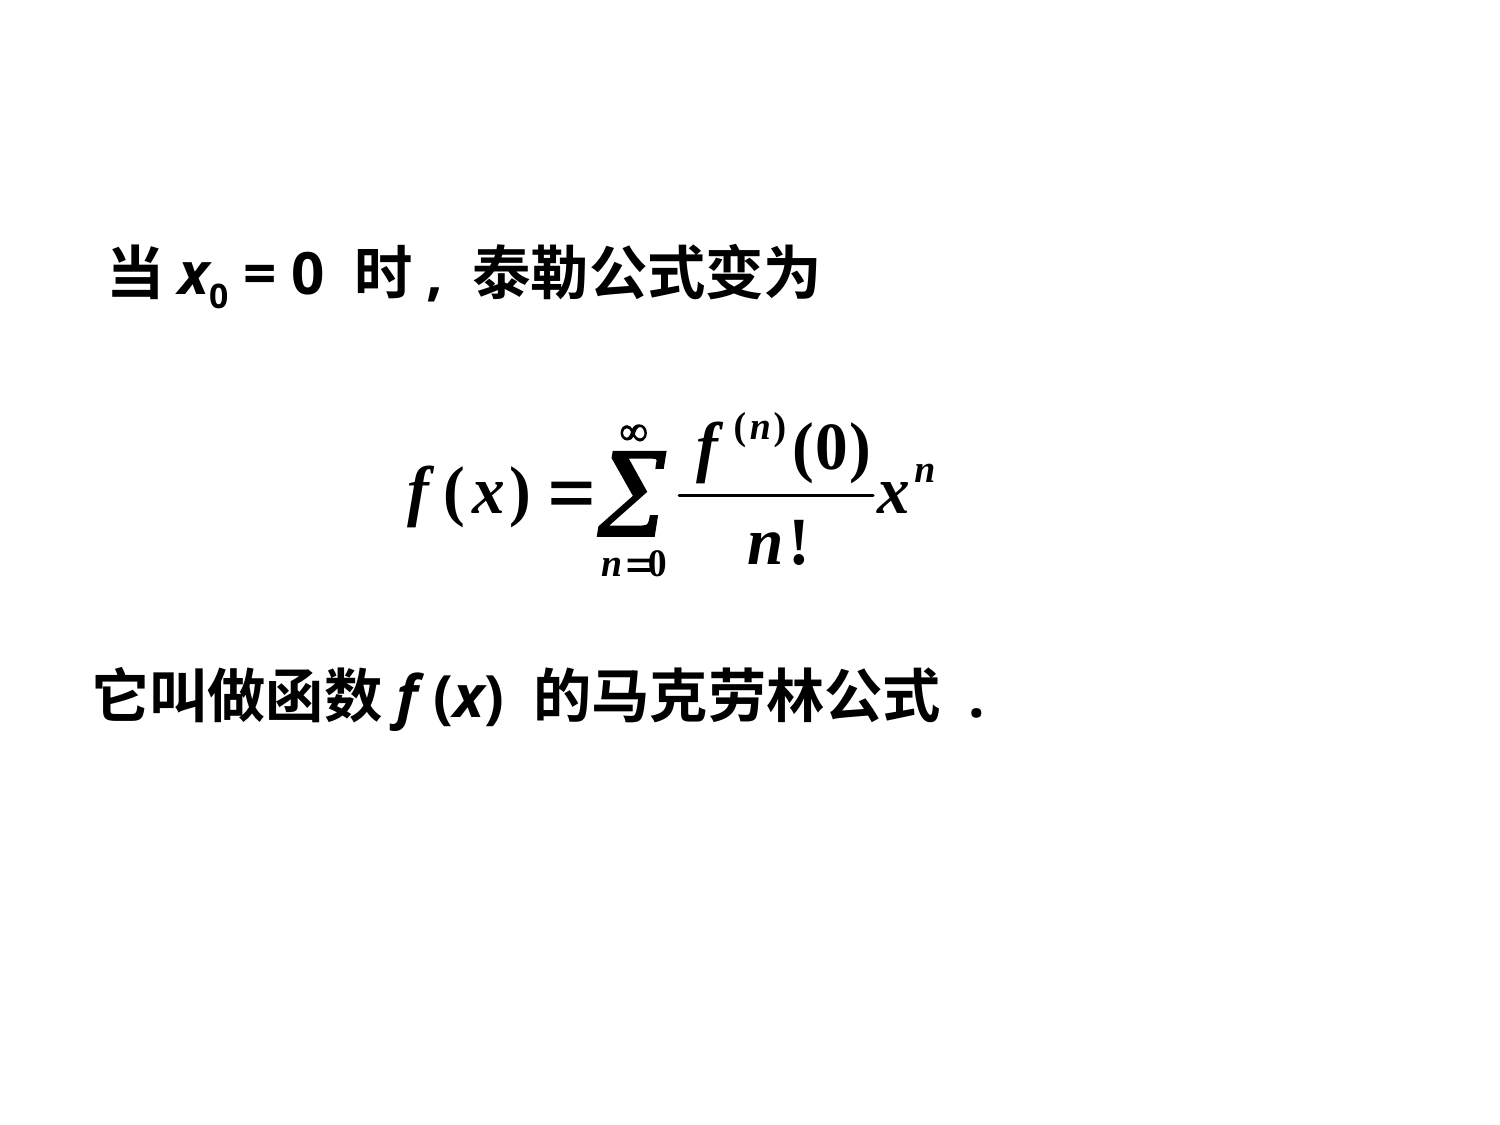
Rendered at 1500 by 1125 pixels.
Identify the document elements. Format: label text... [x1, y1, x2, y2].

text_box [384, 394, 946, 593]
text_box 当x0 = 0 时, 泰勒公式变为 [91, 220, 1292, 323]
text_box 它叫做函数f (x) 的马克劳林公式 . [76, 652, 1037, 737]
